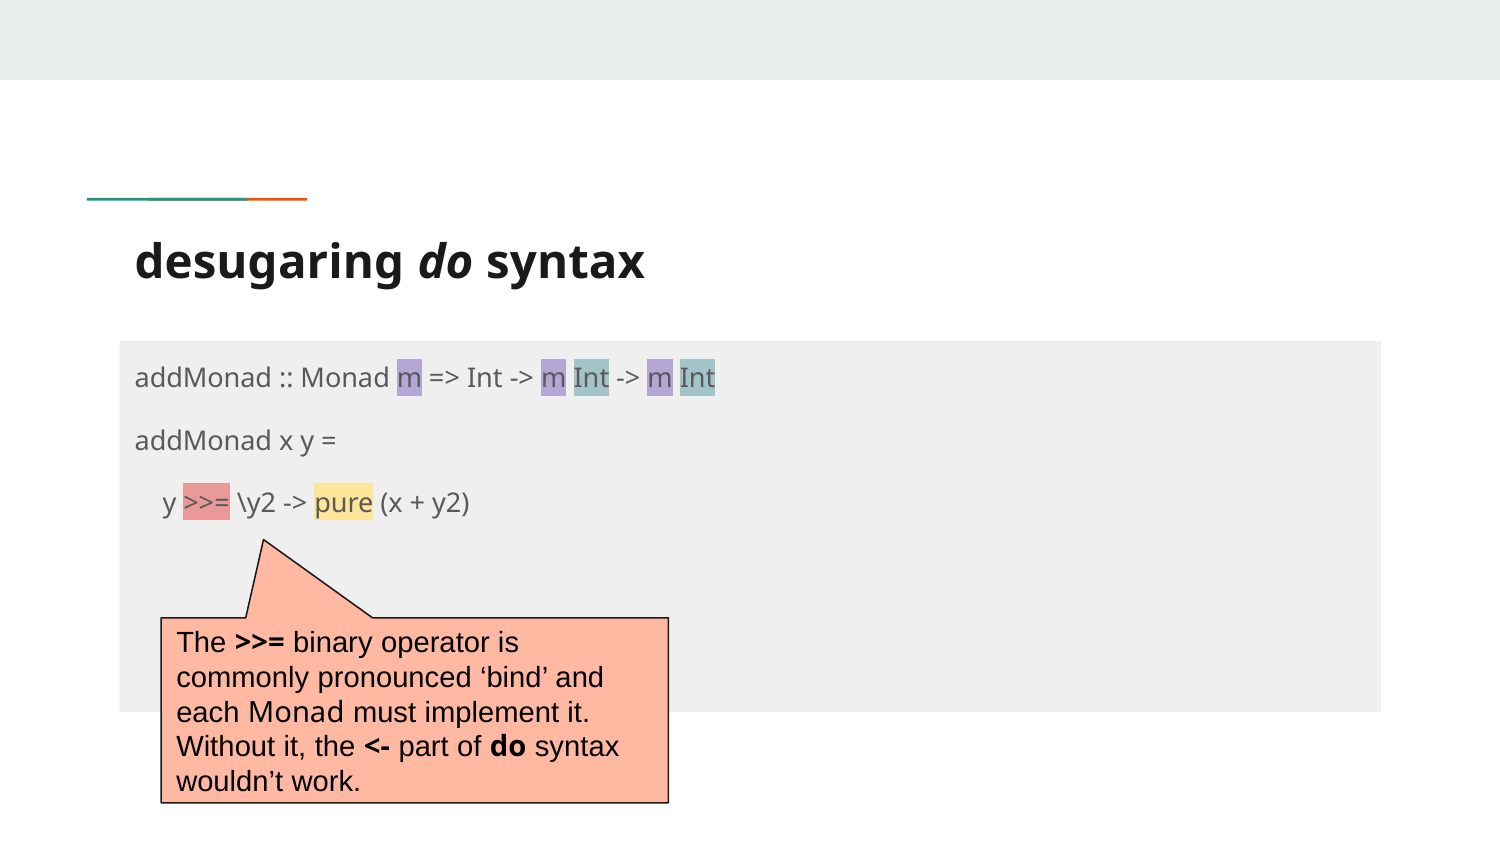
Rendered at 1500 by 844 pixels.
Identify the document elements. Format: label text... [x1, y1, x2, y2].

text_box The >>= binary operator is commonly pronounced ‘bind’ and each Monad must implement it. Without it, the <- part of do syntax wouldn’t work. [161, 539, 669, 803]
title desugaring do syntax [119, 216, 1381, 305]
list addMonad :: Monad m => Int -> m Int -> m Int addMonad x y = y >>= \y2 -> pure (x + y2) [119, 341, 1381, 712]
